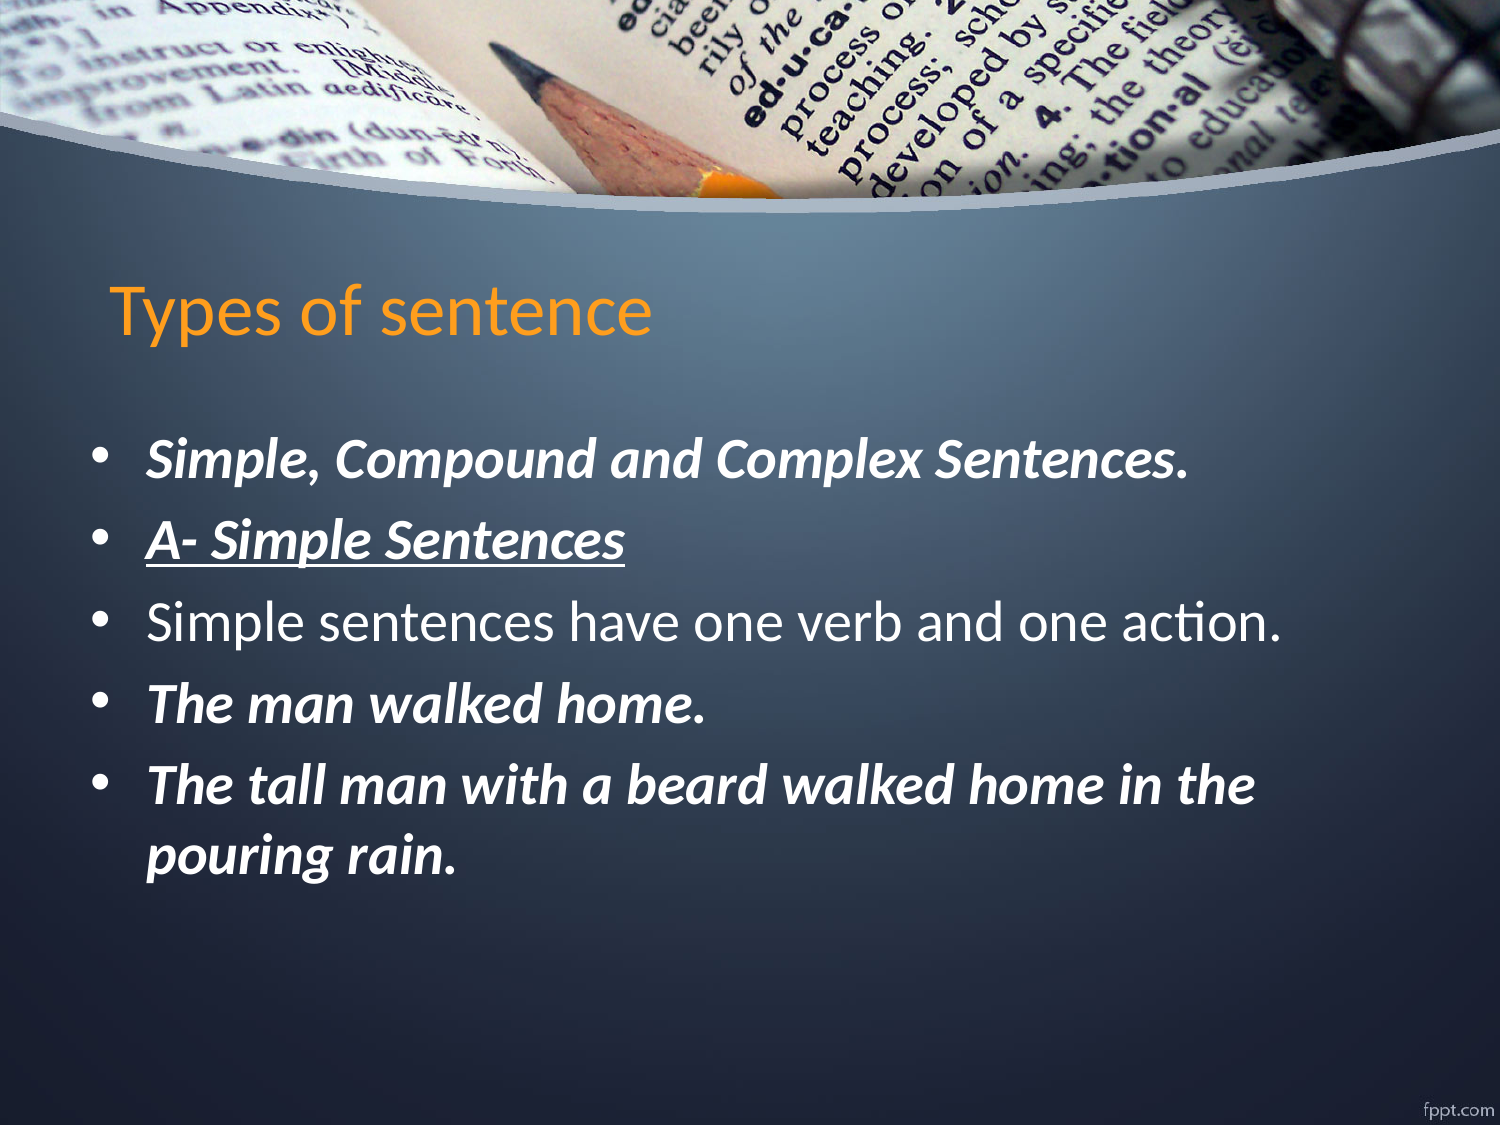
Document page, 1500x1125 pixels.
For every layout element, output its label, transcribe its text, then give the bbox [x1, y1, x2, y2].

title Types of sentence [75, 211, 1425, 400]
list Simple, Compound and Complex Sentences. A- Simple Sentences Simple sentences have one verb and one action. The man walked home. The tall man with a beard walked home in the pouring rain. [75, 412, 1425, 1056]
picture [0, 0, 1500, 1125]
